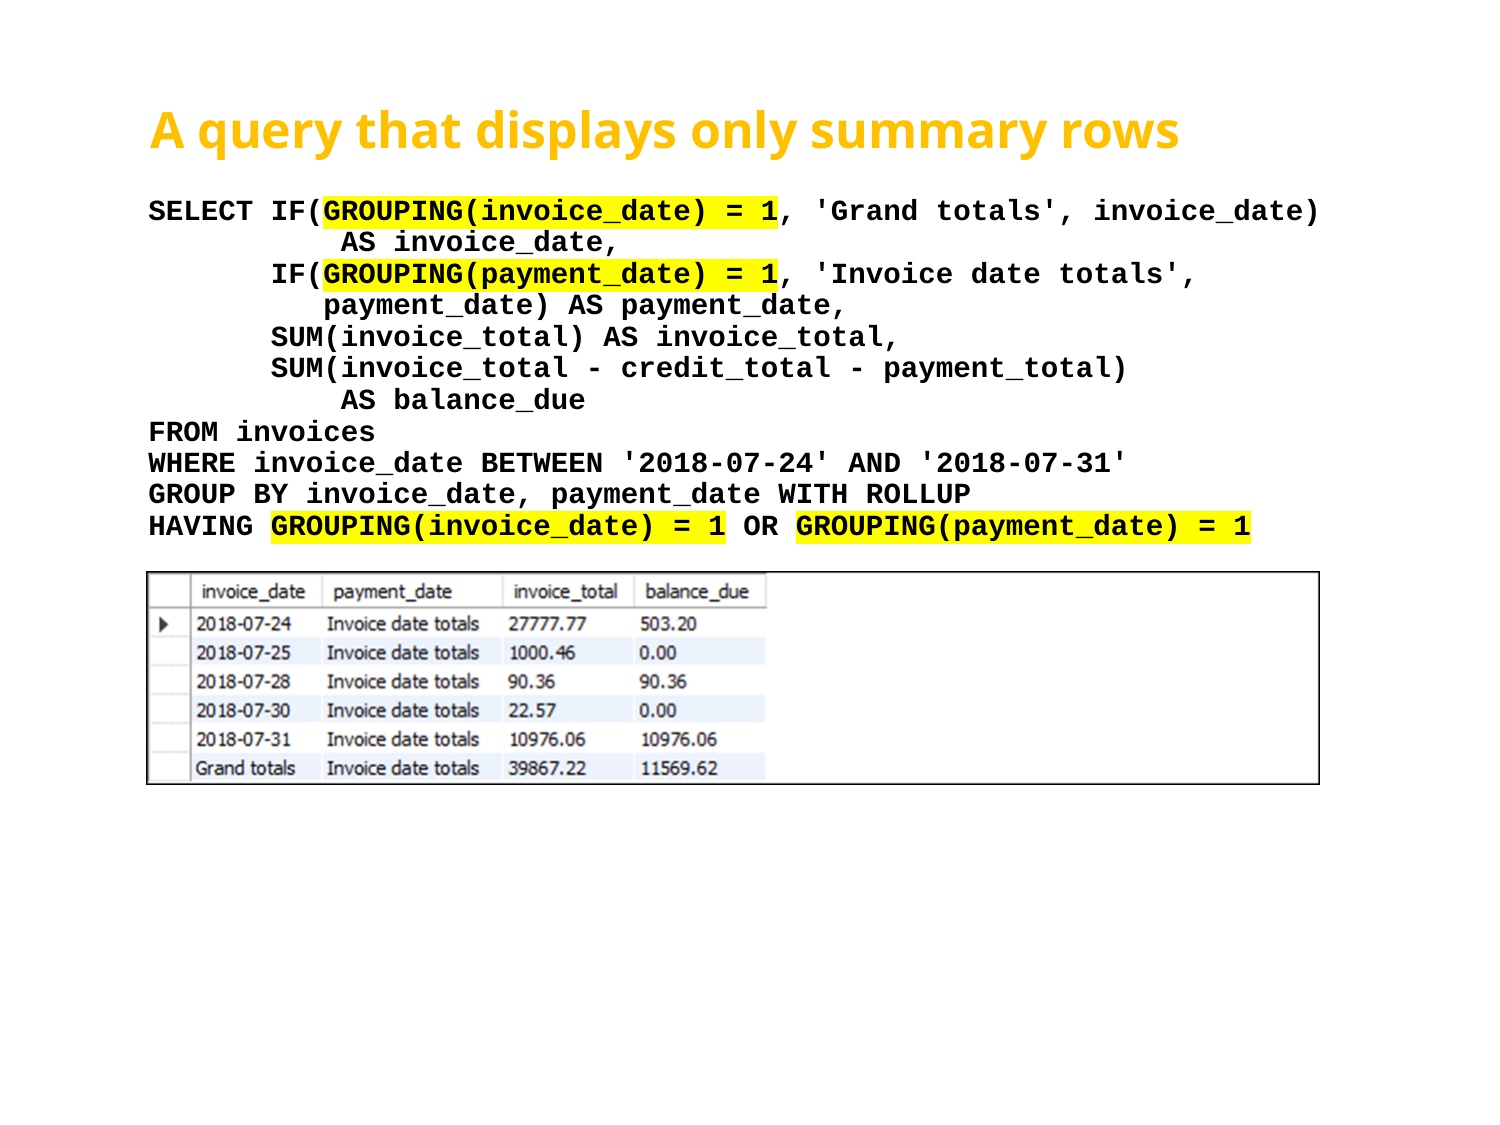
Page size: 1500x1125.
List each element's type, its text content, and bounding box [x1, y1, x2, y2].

title A query that displays only summary rows [150, 38, 1350, 227]
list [146, 571, 1321, 786]
list SELECT IF(GROUPING(invoice_date) = 1, 'Grand totals', invoice_date) AS invoice_date, IF(GROUPING(payment_date) = 1, 'Invoice date totals', payment_date) AS payment_date, SUM(invoice_total) AS invoice_total, SUM(invoice_total - credit_total - payment_total) AS balance_due FROM invoices WHERE invoice_date BETWEEN '2018-07-24' AND '2018-07-31' GROUP BY invoice_date, payment_date WITH ROLLUP HAVING GROUPING(invoice_date) = 1 OR GROUPING(payment_date) = 1 [133, 187, 1346, 651]
